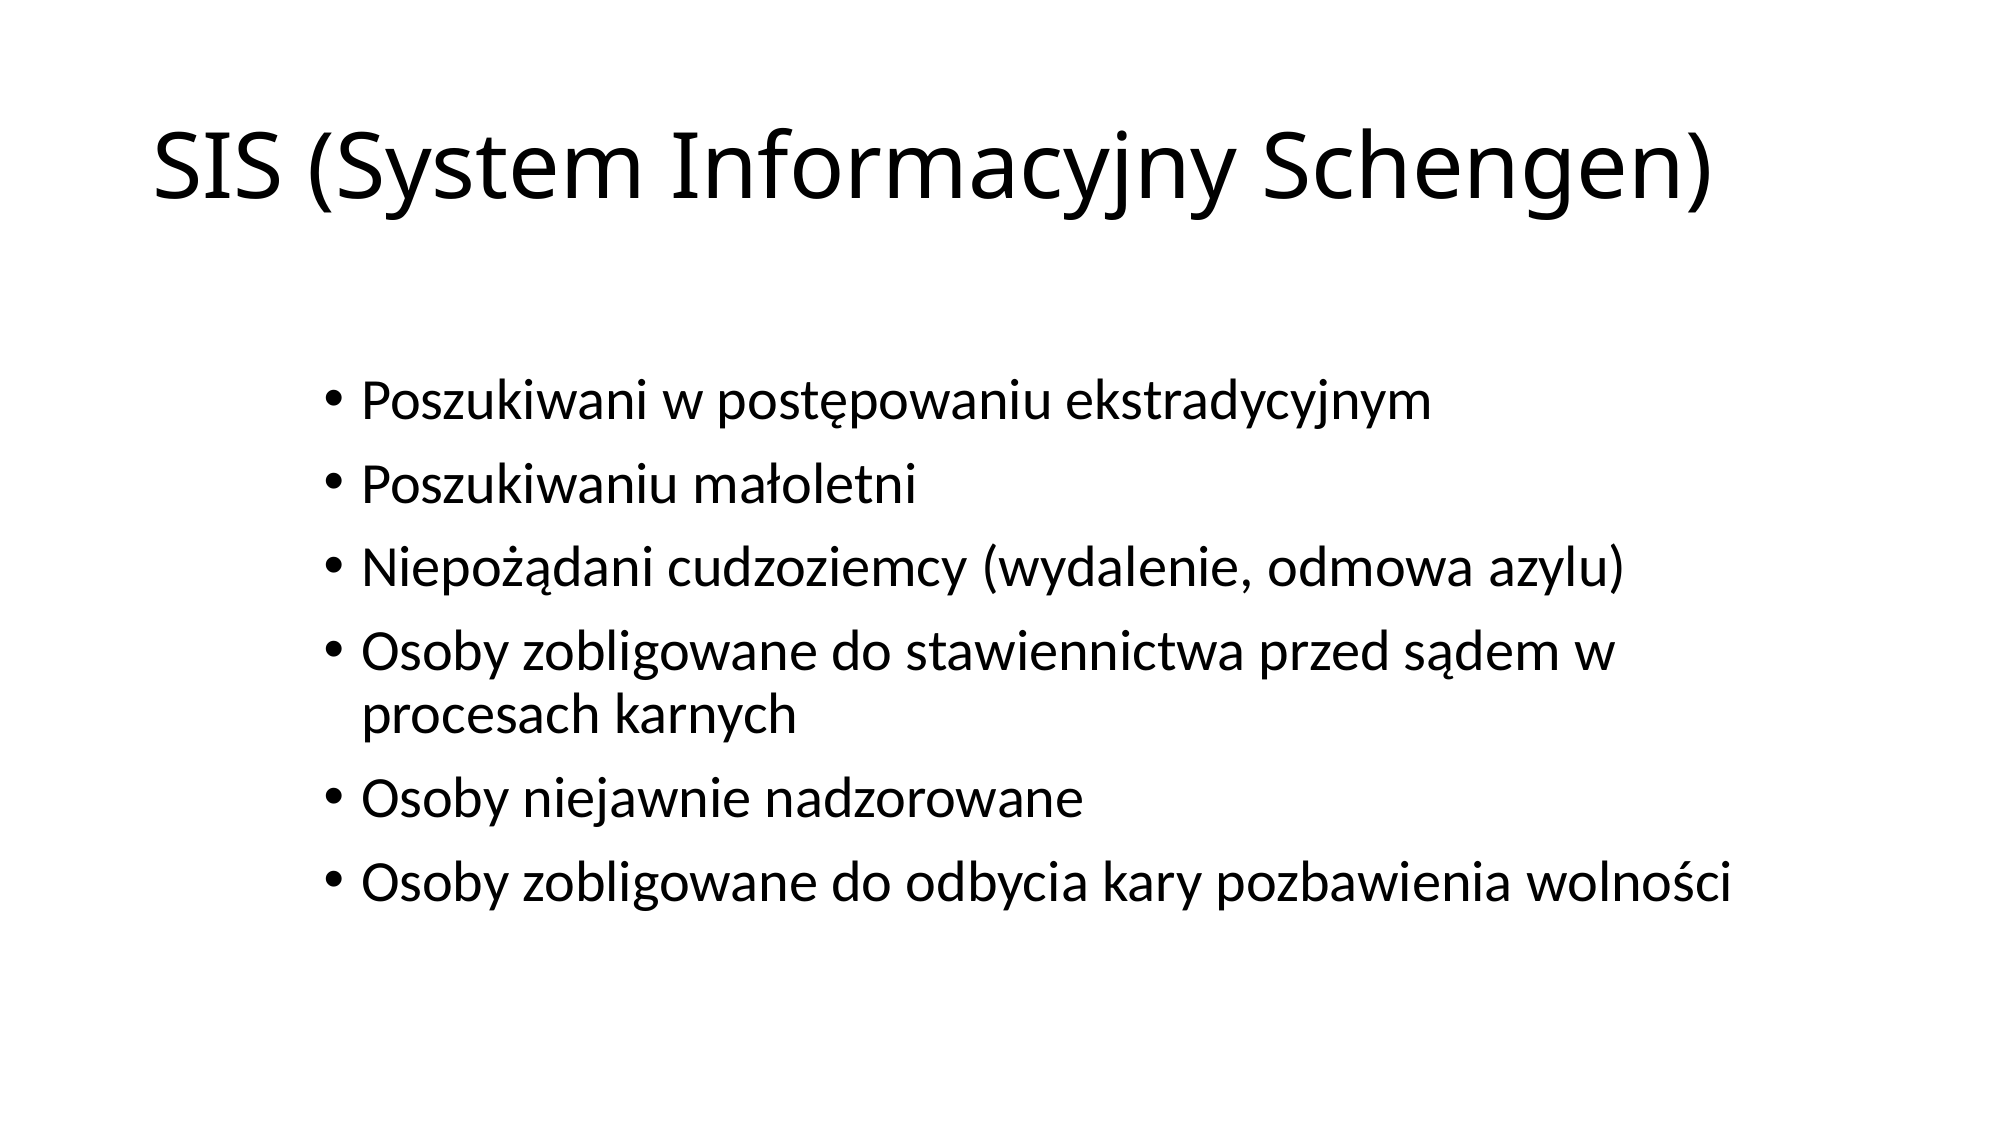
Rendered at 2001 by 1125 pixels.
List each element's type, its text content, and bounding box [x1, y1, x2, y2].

text_box SIS (System Informacyjny Schengen) [137, 59, 1863, 278]
text_box Poszukiwani w postępowaniu ekstradycyjnym Poszukiwaniu małoletni Niepożądani cudzoziemcy (wydalenie, odmowa azylu) Osoby zobligowane do stawiennictwa przed sądem w procesach karnych Osoby niejawnie nadzorowane Osoby zobligowane do odbycia kary pozbawienia wolności [308, 361, 1750, 1100]
